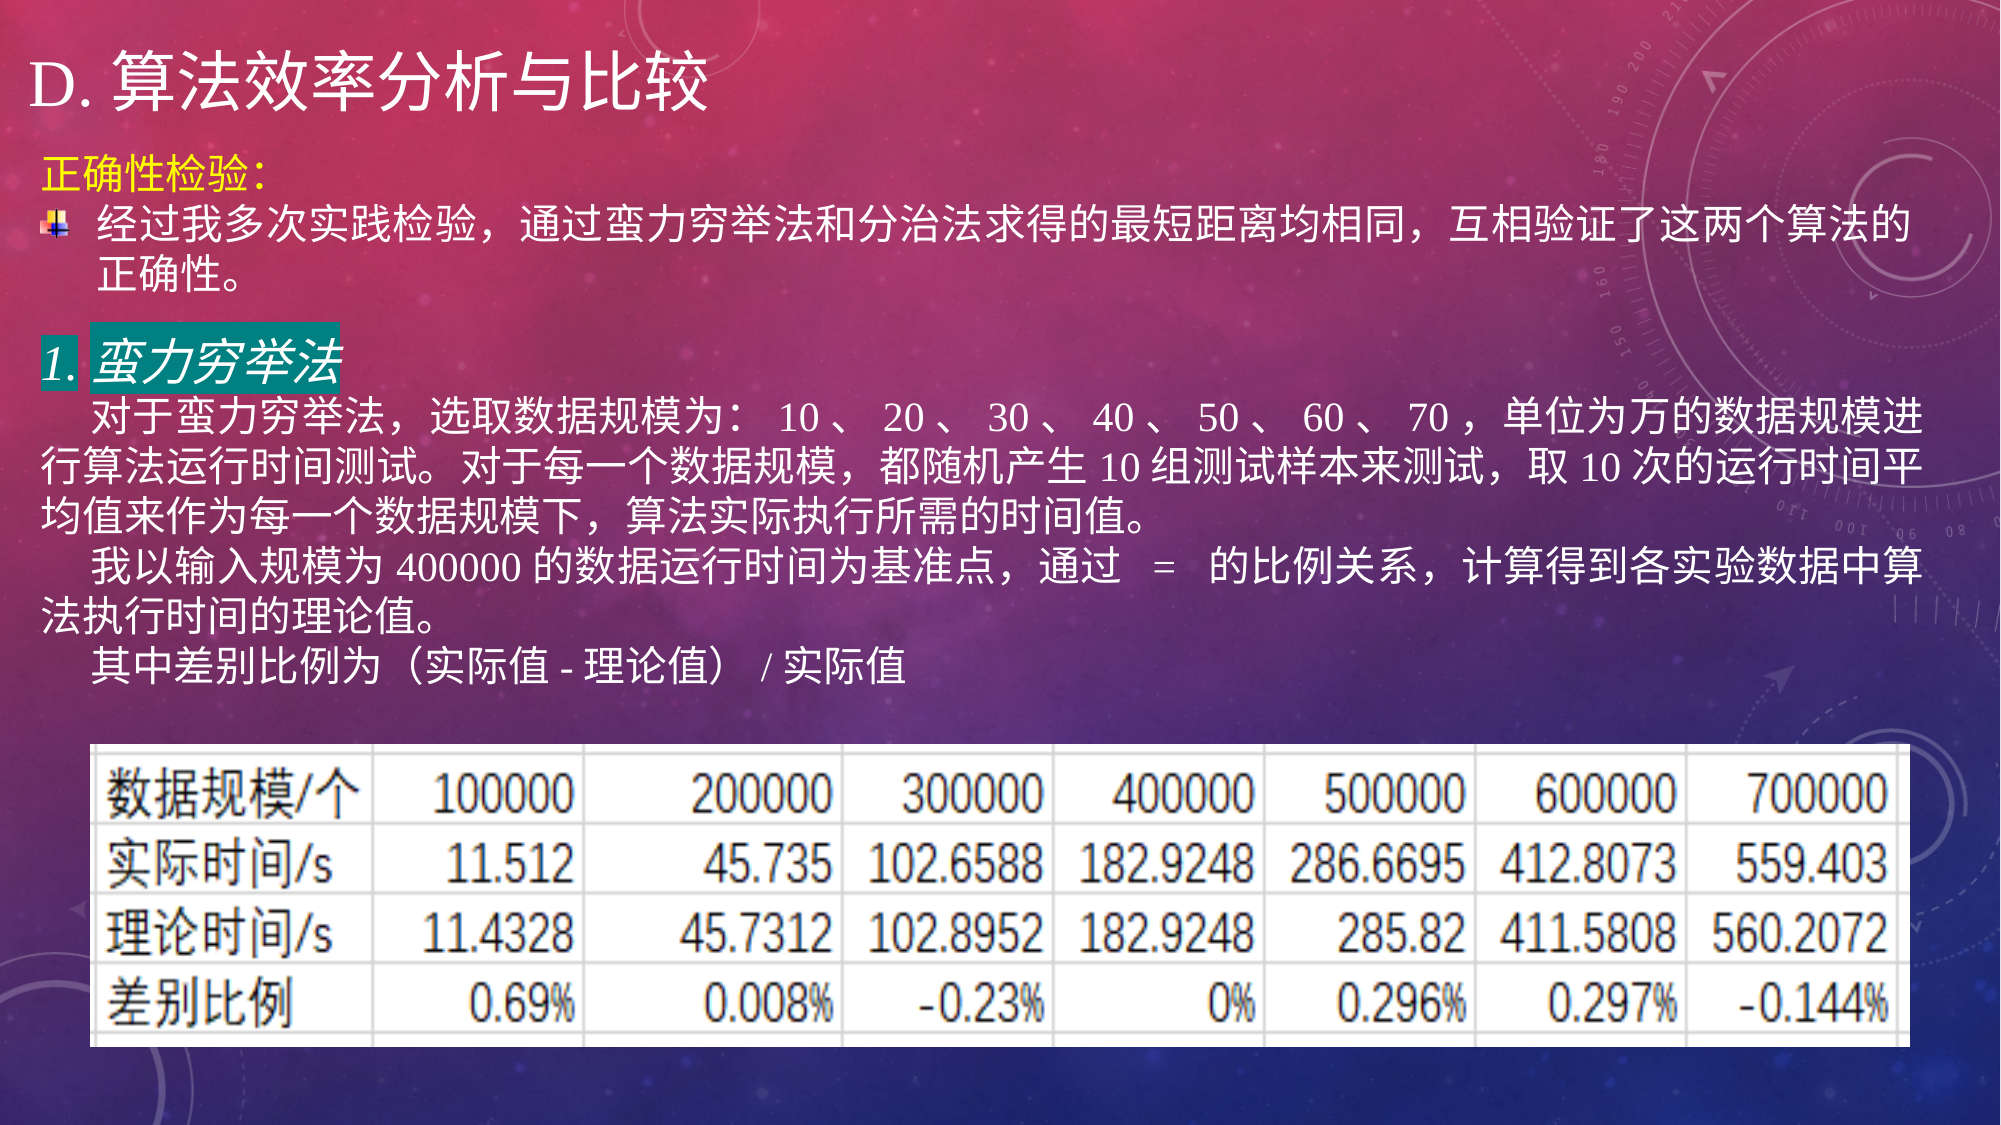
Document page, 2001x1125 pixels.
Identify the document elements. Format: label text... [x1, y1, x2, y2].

picture [0, 0, 2001, 1125]
text_box D.算法效率分析与比较 [13, 10, 768, 92]
text_box 正确性检验： 经过我多次实践检验，通过蛮力穷举法和分治法求得的最短距离均相同，互相验证了这两个算法的正确性。 [25, 140, 1928, 306]
